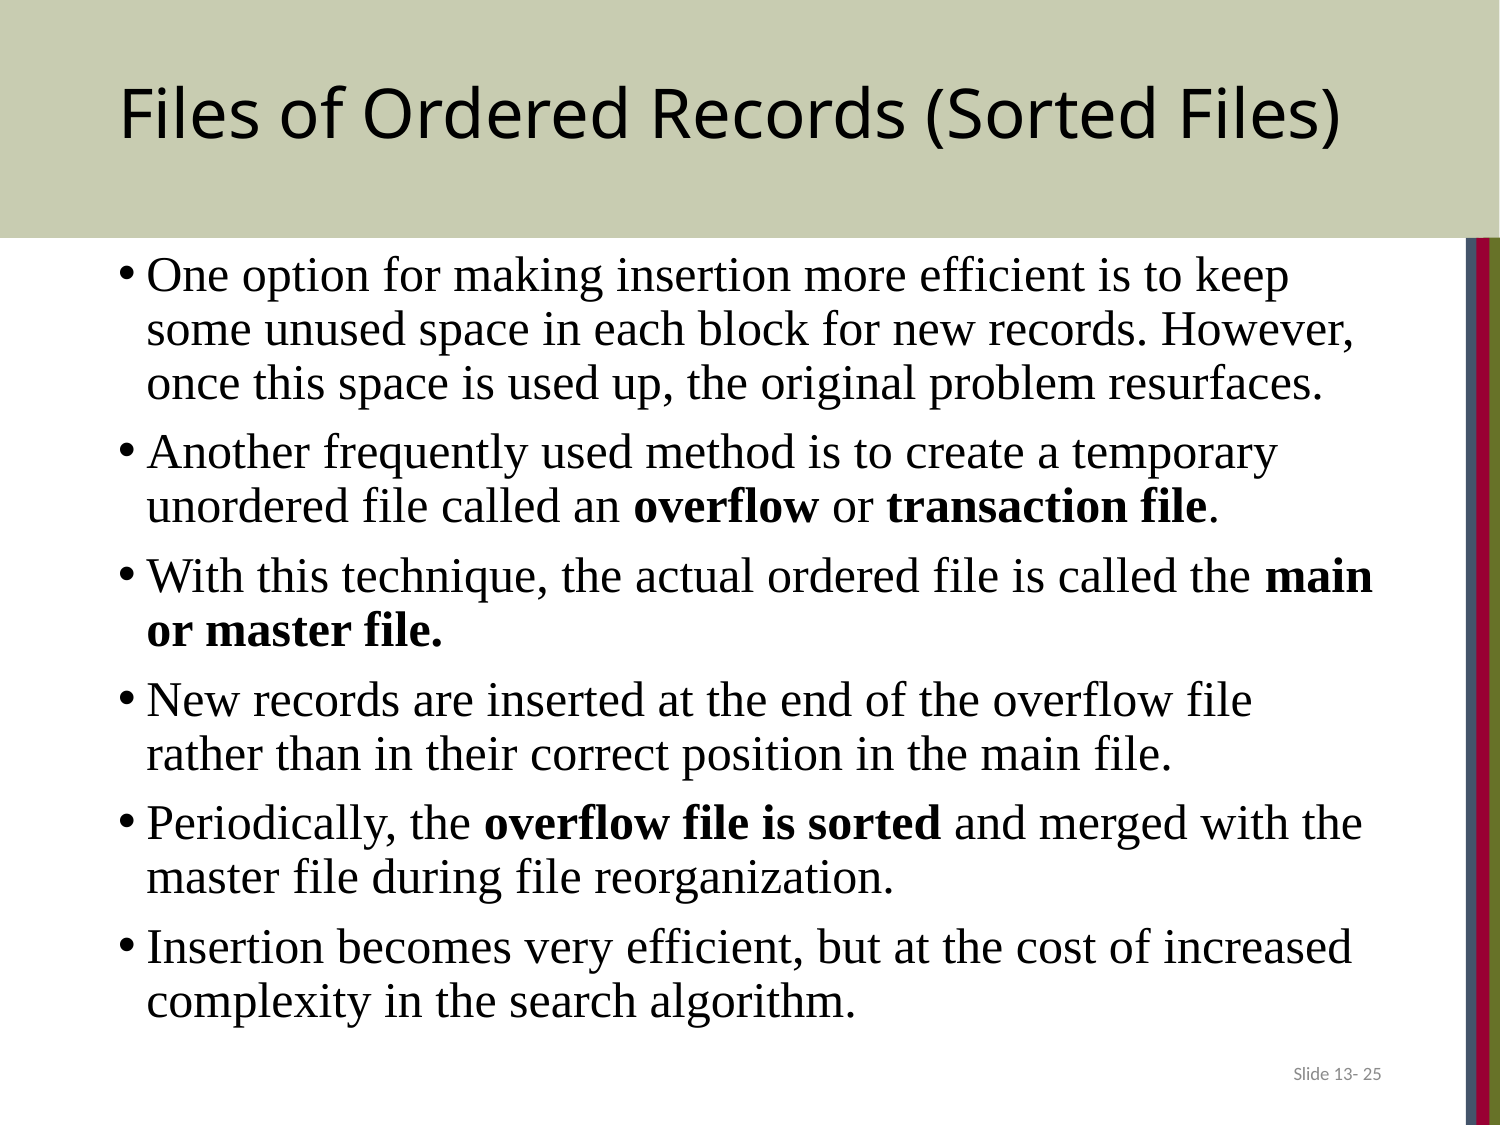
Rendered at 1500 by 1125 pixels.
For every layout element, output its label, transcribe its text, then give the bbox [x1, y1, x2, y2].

slide_number Slide 13- 25 [1059, 1042, 1397, 1103]
list One option for making insertion more efficient is to keep some unused space in each block for new records. However, once this space is used up, the original problem resurfaces. Another frequently used method is to create a temporary unordered file called an overflow or transaction file. With this technique, the actual ordered file is called the main or master file. New records are inserted at the end of the overflow file rather than in their correct position in the main file. Periodically, the overflow file is sorted and merged with the master file during file reorganization. Insertion becomes very efficient, but at the cost of increased complexity in the search algorithm. [103, 240, 1397, 1059]
title Files of Ordered Records (Sorted Files) [103, 7, 1397, 225]
